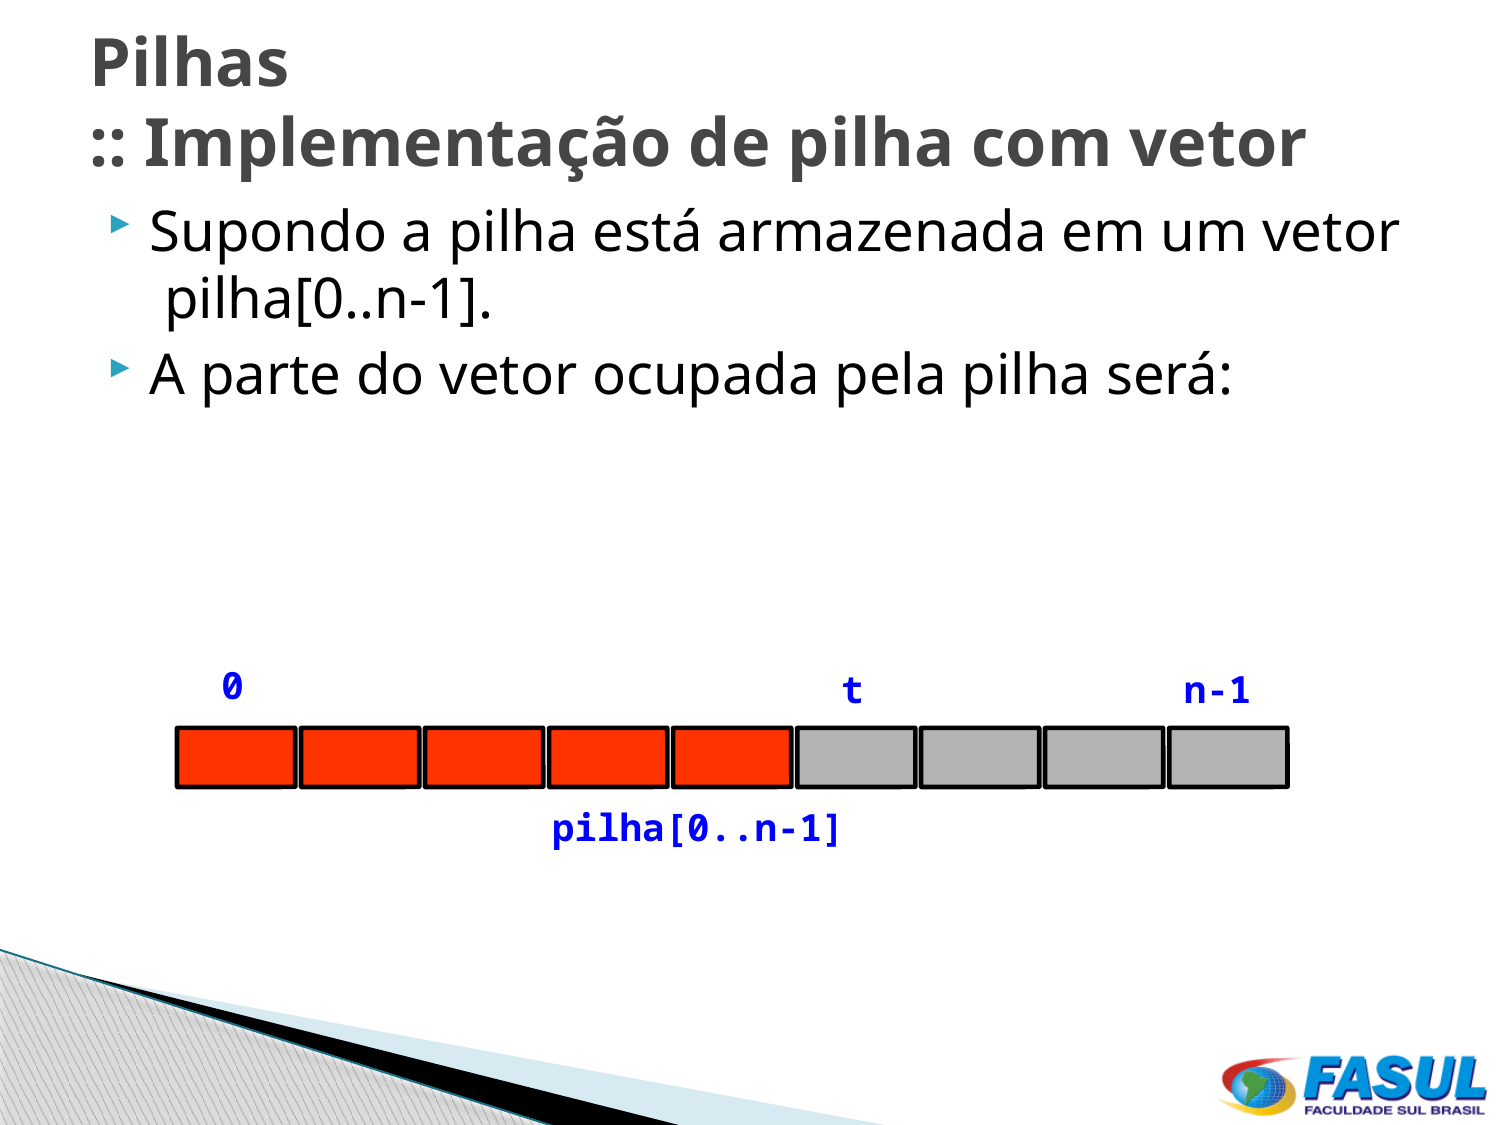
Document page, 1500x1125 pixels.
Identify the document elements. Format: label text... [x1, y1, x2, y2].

title Pilhas :: Implementação de pilha com vetor [75, 23, 1418, 176]
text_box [176, 656, 1318, 872]
picture [1207, 1048, 1500, 1125]
list Supondo a pilha está armazenada em um vetor pilha[0..n-1]. A parte do vetor ocupada pela pilha será: [75, 187, 1425, 986]
